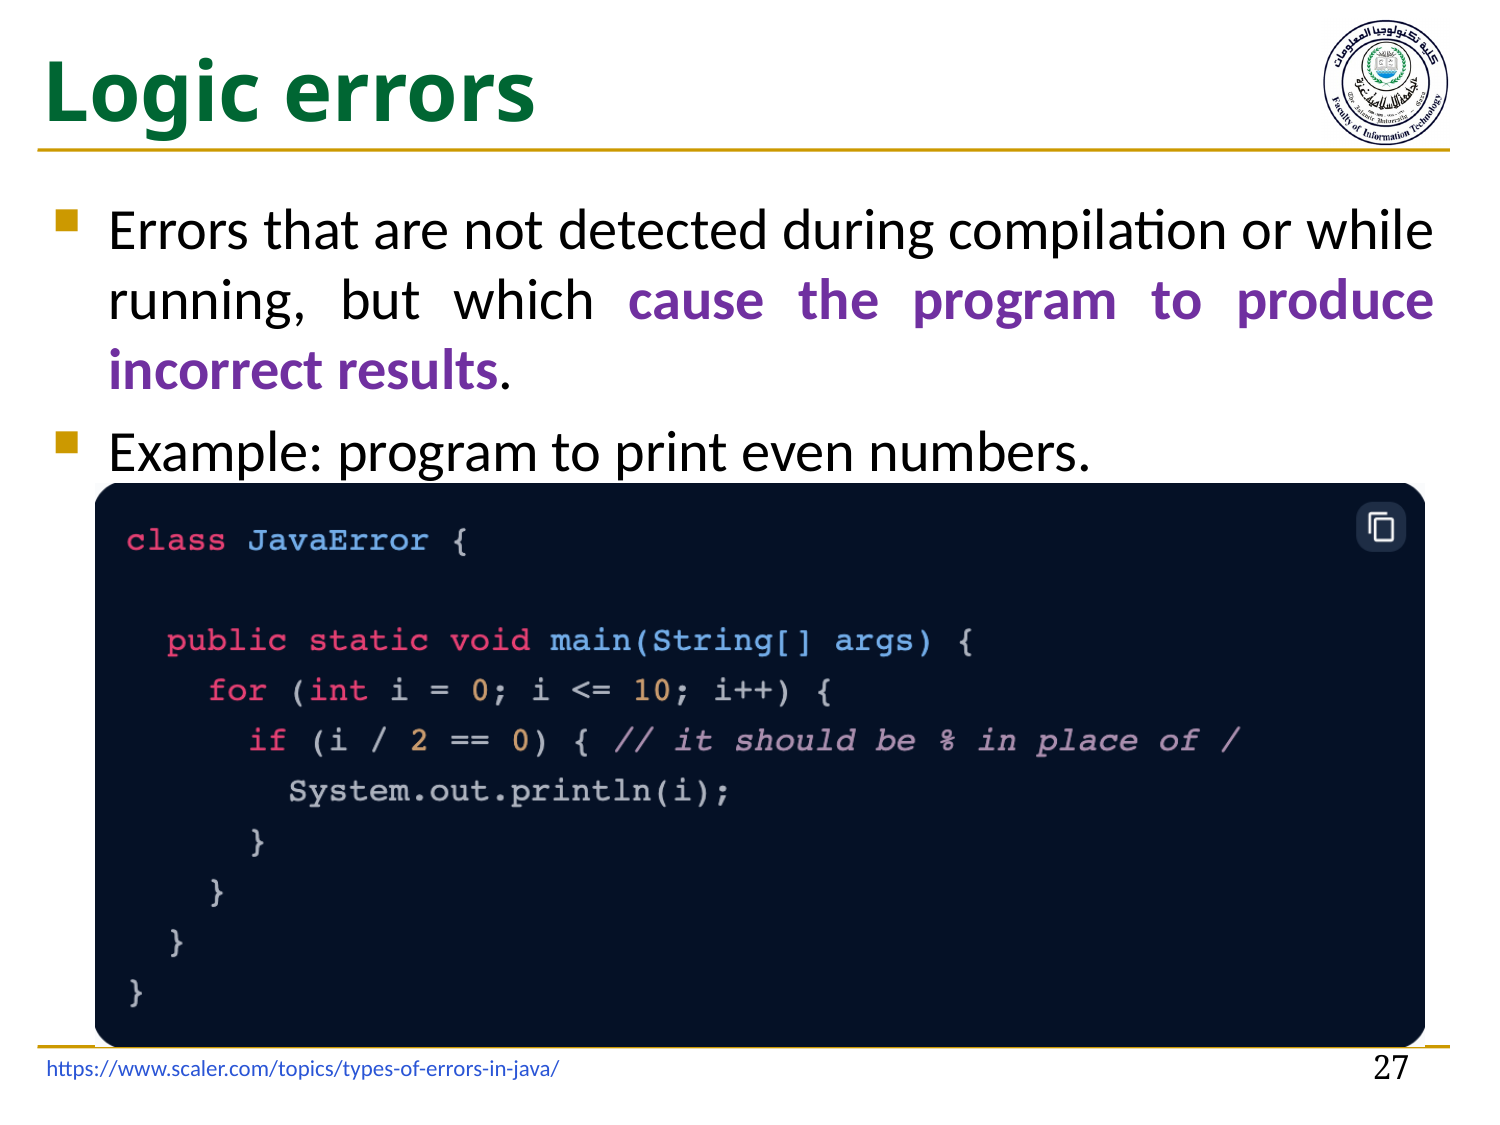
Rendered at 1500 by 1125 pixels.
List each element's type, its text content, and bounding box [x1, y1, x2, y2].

picture [95, 483, 1426, 1047]
title Logic errors [26, 30, 1461, 207]
picture [1321, 18, 1450, 30]
list Errors that are not detected during compilation or while running, but which cause the program to produce incorrect results. Example: program to print even numbers. [37, 101, 1451, 903]
text_box https://www.scaler.com/topics/types-of-errors-in-java/ [31, 1046, 951, 1089]
slide_number 27 [1074, 1053, 1426, 1100]
